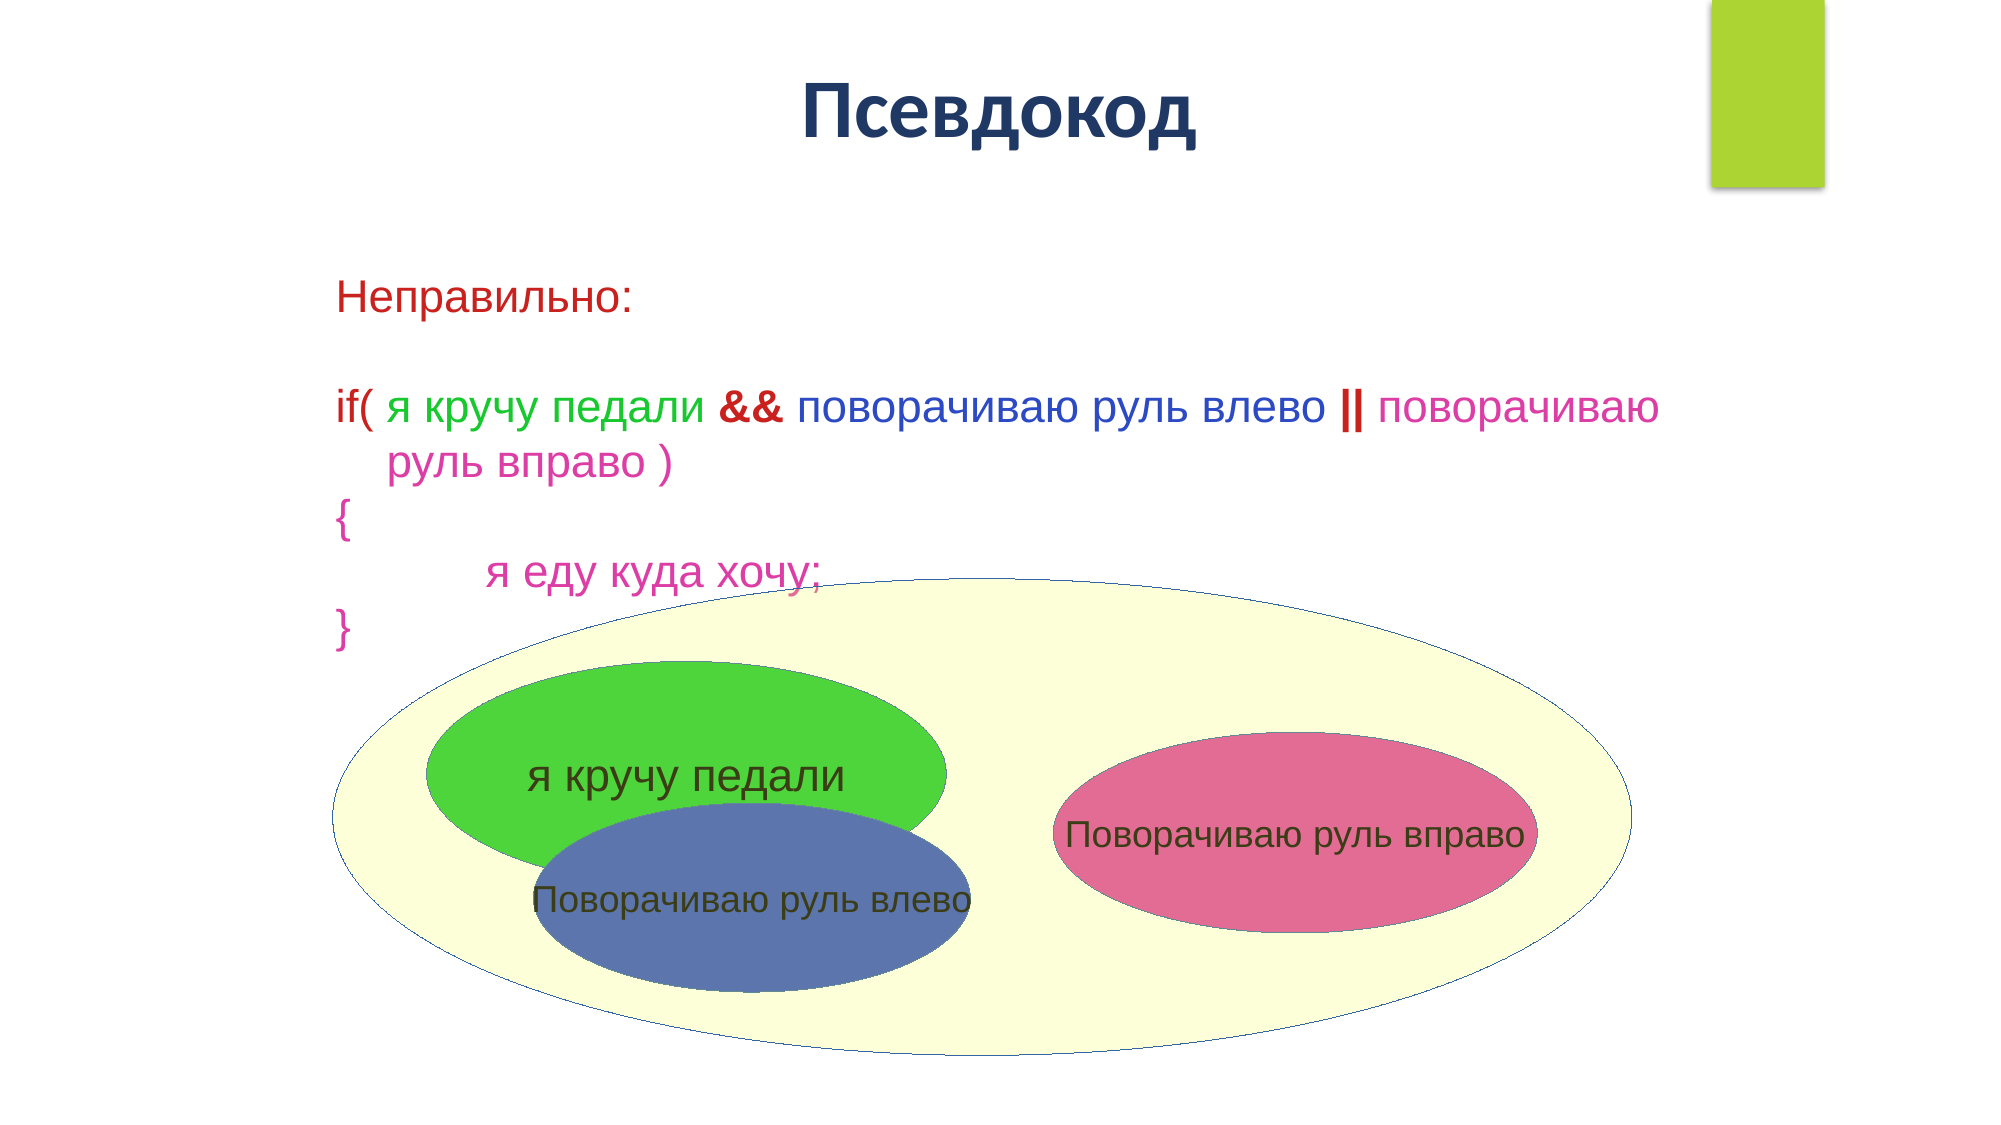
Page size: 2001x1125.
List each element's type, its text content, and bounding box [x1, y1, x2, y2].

text_box Псевдокод [353, 48, 1647, 174]
text_box Неправильно: if( я кручу педали && поворачиваю руль влево || поворачиваю руль вправо ) { я еду куда хочу; } [320, 259, 1739, 634]
text_box [332, 578, 1632, 1056]
